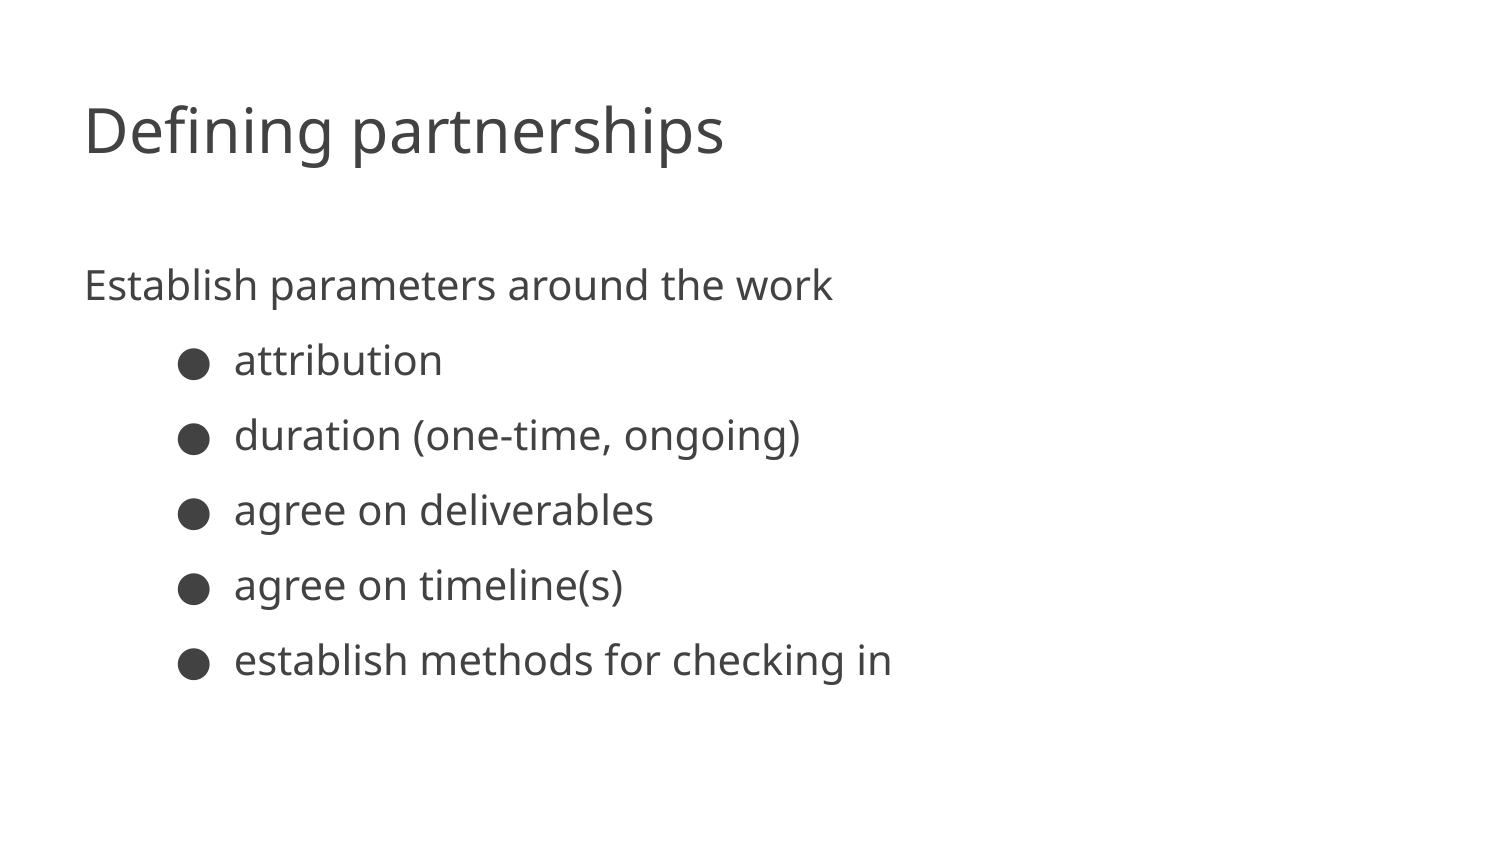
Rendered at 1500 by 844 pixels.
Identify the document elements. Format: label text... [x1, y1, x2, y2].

list Establish parameters around the work attribution duration (one-time, ongoing) agree on deliverables agree on timeline(s) establish methods for checking in [68, 219, 1431, 797]
title Defining partnerships [68, 61, 1467, 182]
